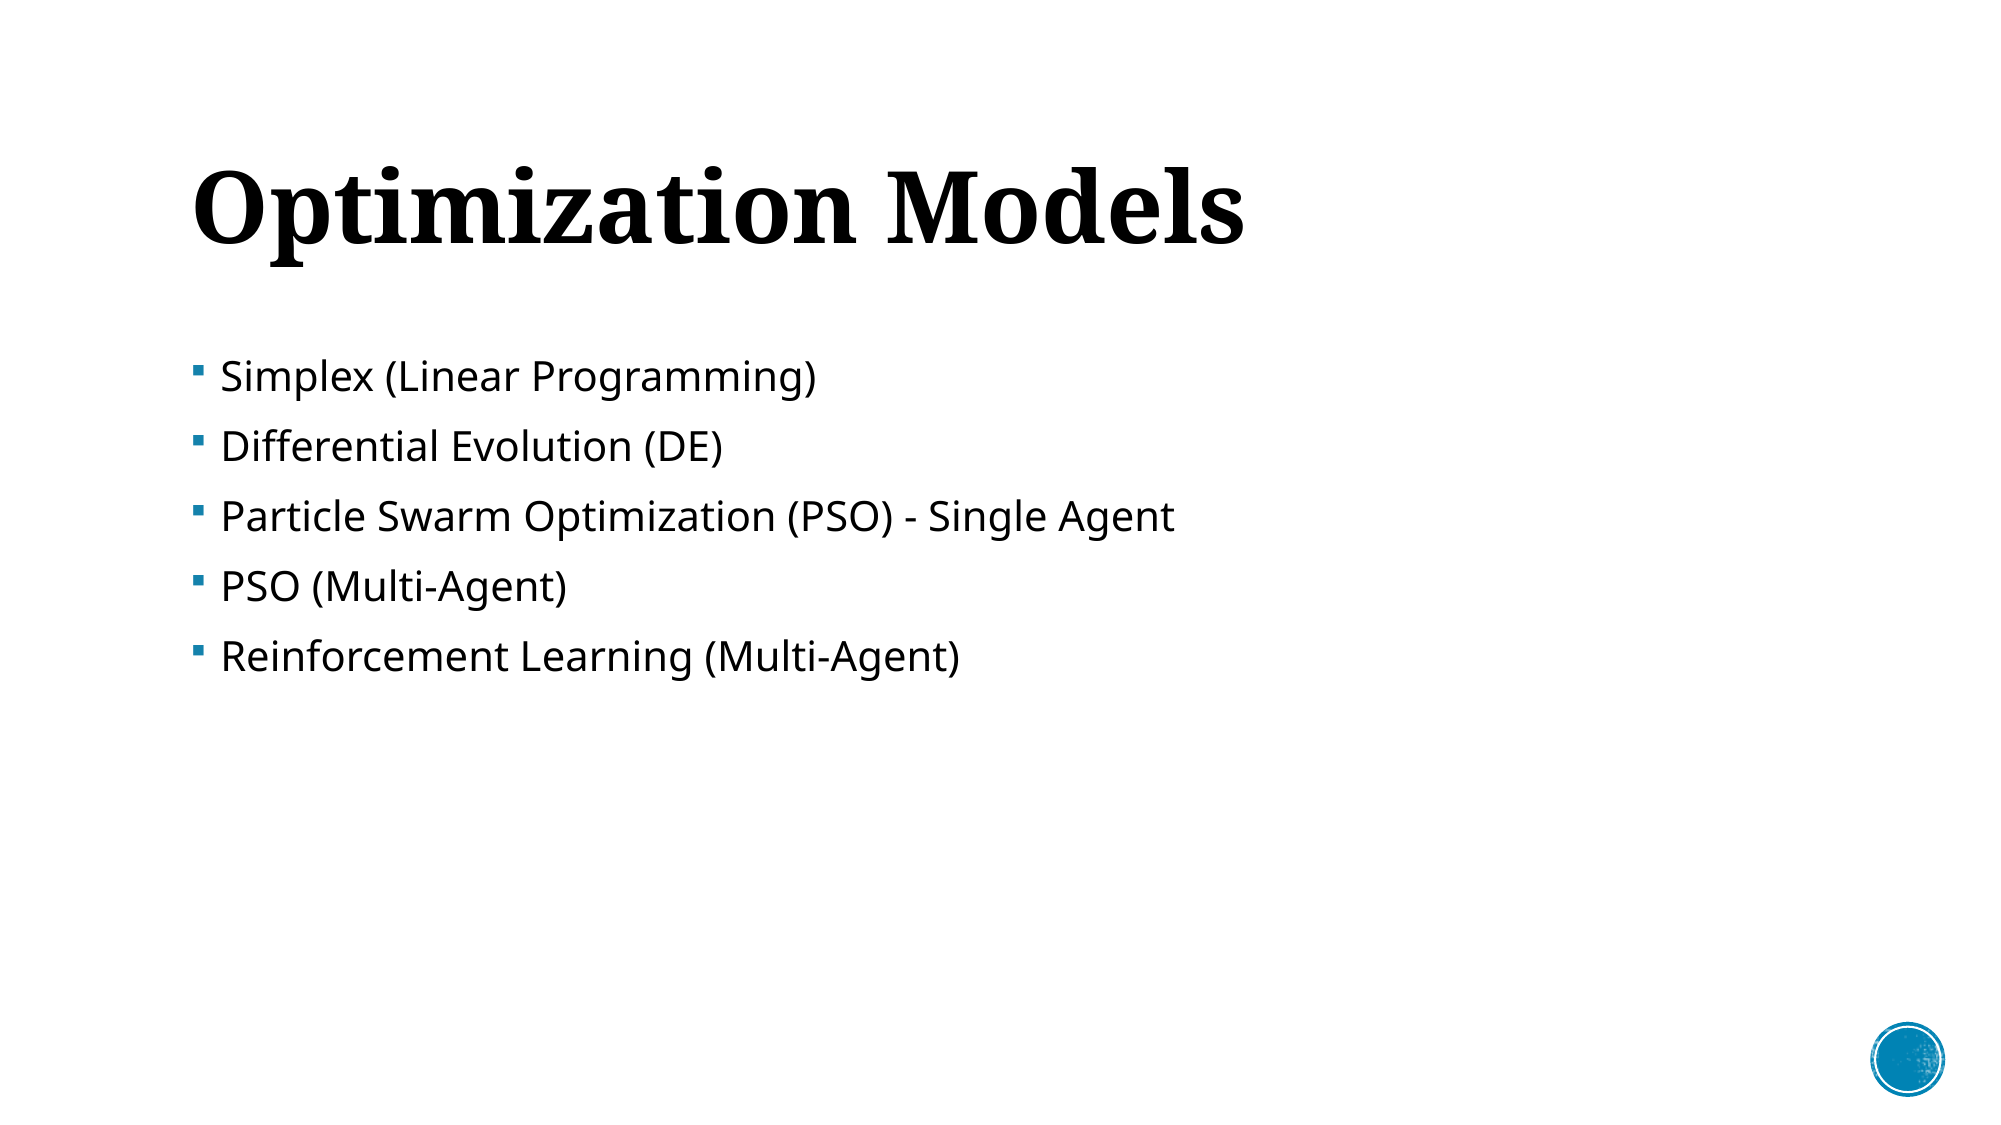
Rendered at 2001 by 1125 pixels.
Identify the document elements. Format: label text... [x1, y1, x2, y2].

list Simplex (Linear Programming) Differential Evolution (DE) Particle Swarm Optimization (PSO) - Single Agent PSO (Multi-Agent) Reinforcement Learning (Multi-Agent) [175, 348, 1826, 1013]
title Optimization Models [175, 79, 1826, 344]
